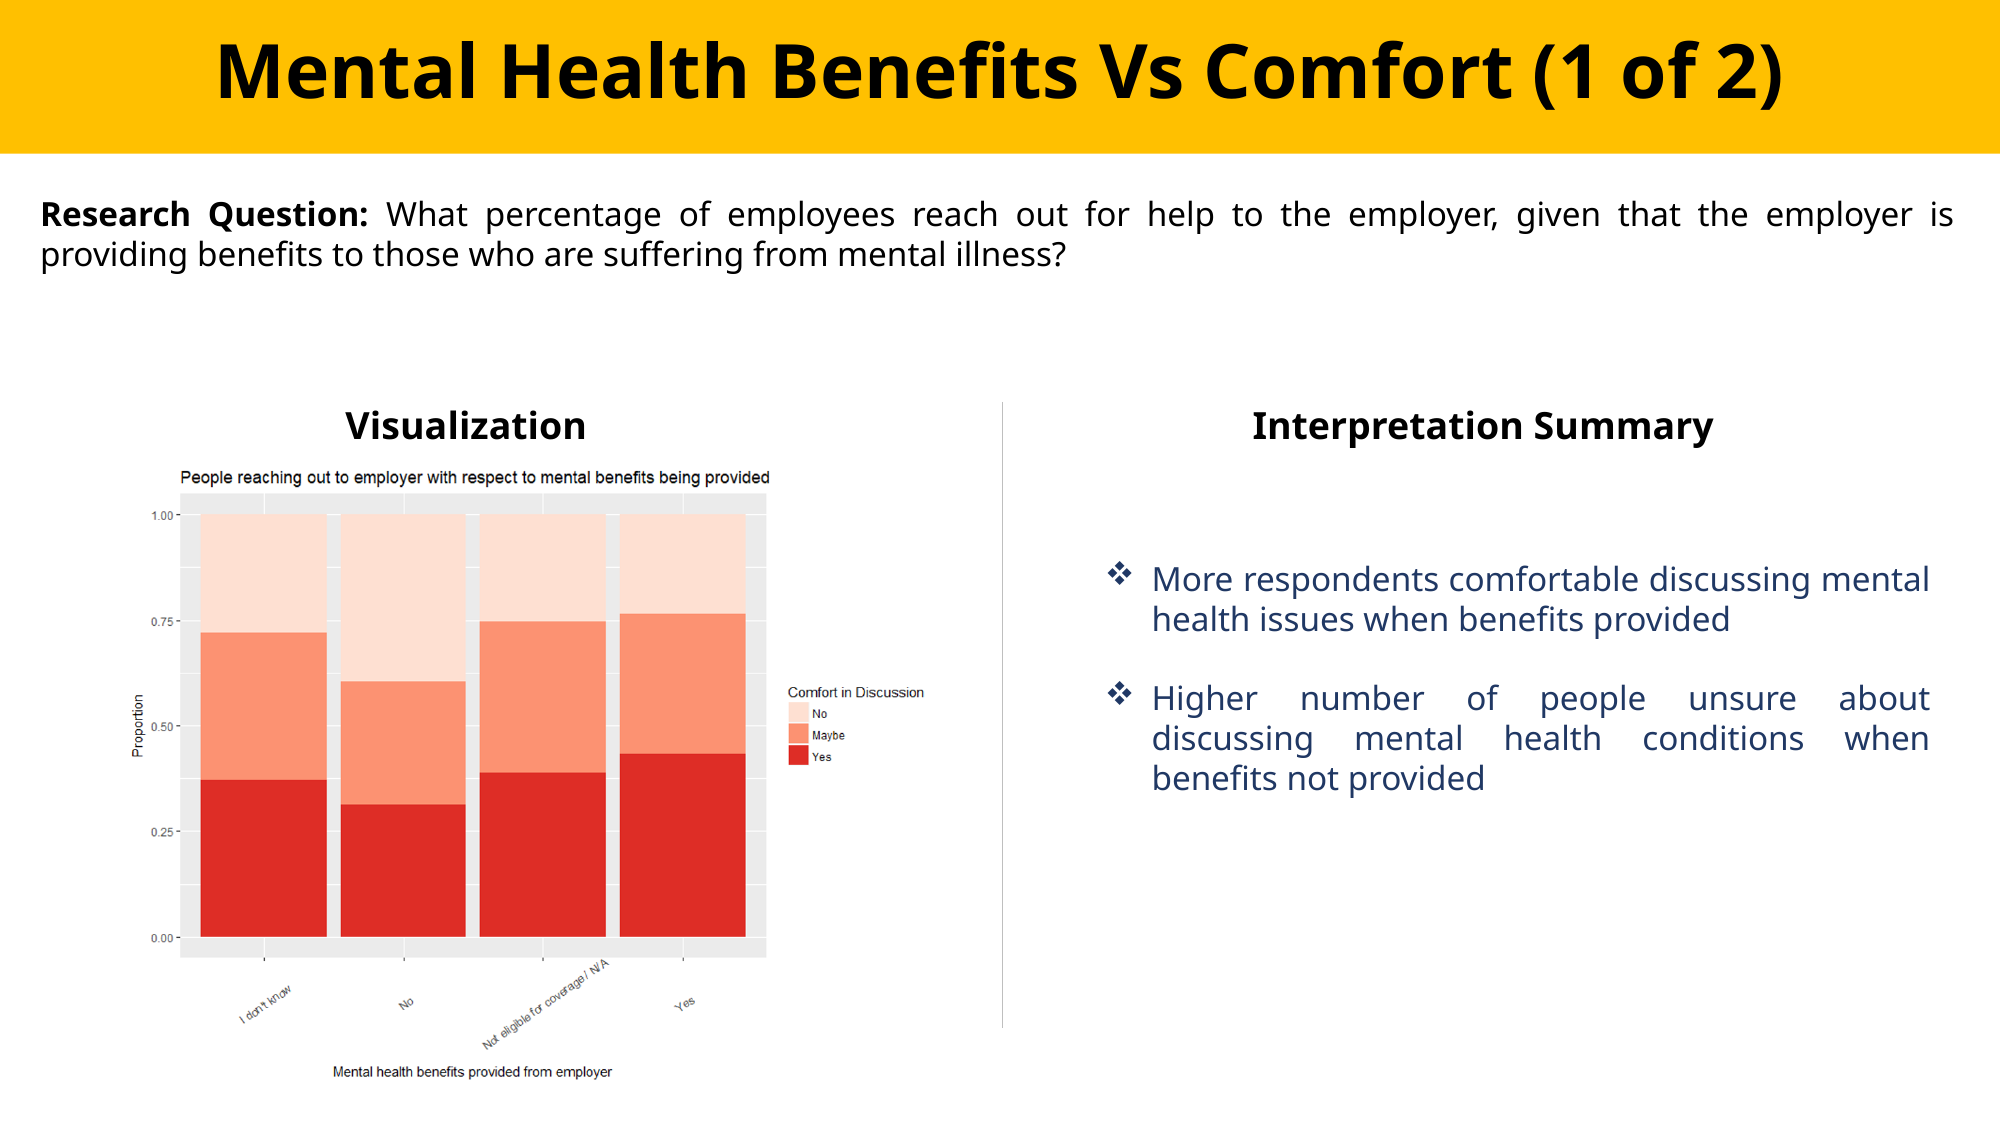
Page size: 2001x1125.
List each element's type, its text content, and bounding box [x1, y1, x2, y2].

text_box Mental Health Benefits Vs Comfort (1 of 2) [0, 0, 2000, 154]
picture [103, 455, 932, 1091]
text_box More respondents comfortable discussing mental health issues when benefits provided Higher number of people unsure about discussing mental health conditions when benefits not provided [1089, 550, 1947, 805]
text_box Interpretation Summary [1237, 394, 1729, 455]
text_box Visualization [330, 394, 603, 455]
text_box Research Question: What percentage of employees reach out for help to the employer, given that the employer is providing benefits to those who are suffering from mental illness? [25, 185, 1972, 281]
